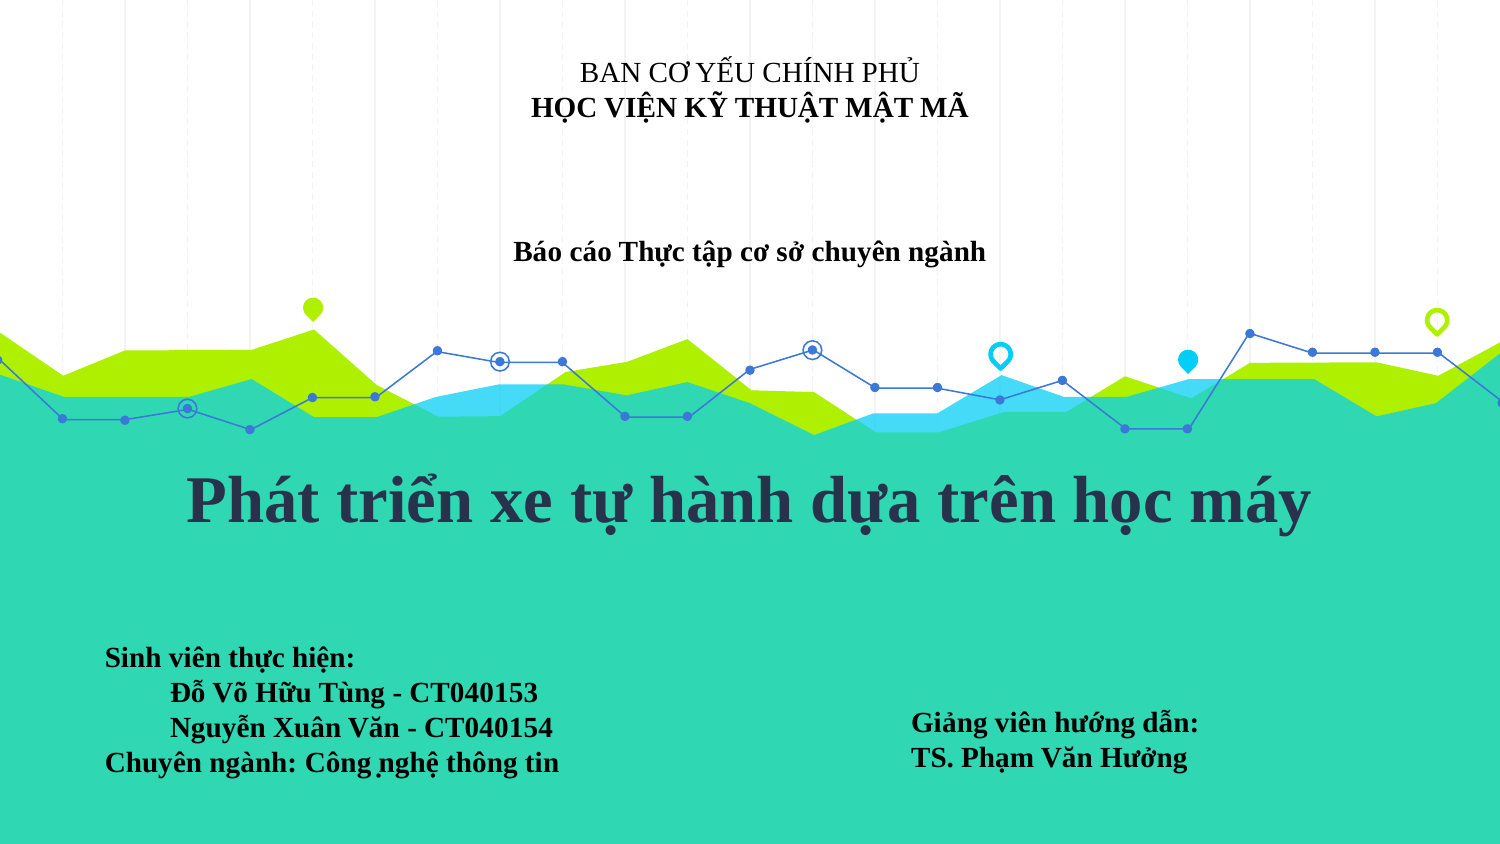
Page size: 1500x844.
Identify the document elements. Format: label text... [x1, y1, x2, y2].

text_box Giảng viên hướng dẫn: TS. Phạm Văn Hưởng [895, 695, 1467, 781]
text_box Sinh viên thực hiện: Đỗ Võ Hữu Tùng - CT040153 Nguyễn Xuân Văn - CT040154 Chuyên ngành: Công ̣nghệ thông tin [89, 630, 853, 786]
text_box Báo cáo Thực tập cơ sở chuyên ngành [12, 224, 1488, 275]
text_box BAN CƠ YẾU CHÍNH PHỦ HỌC VIỆN KỸ THUẬT MẬT MÃ [12, 45, 1488, 131]
text_box Phát triển xe tự hành dựa trên học máy [12, 383, 1488, 688]
